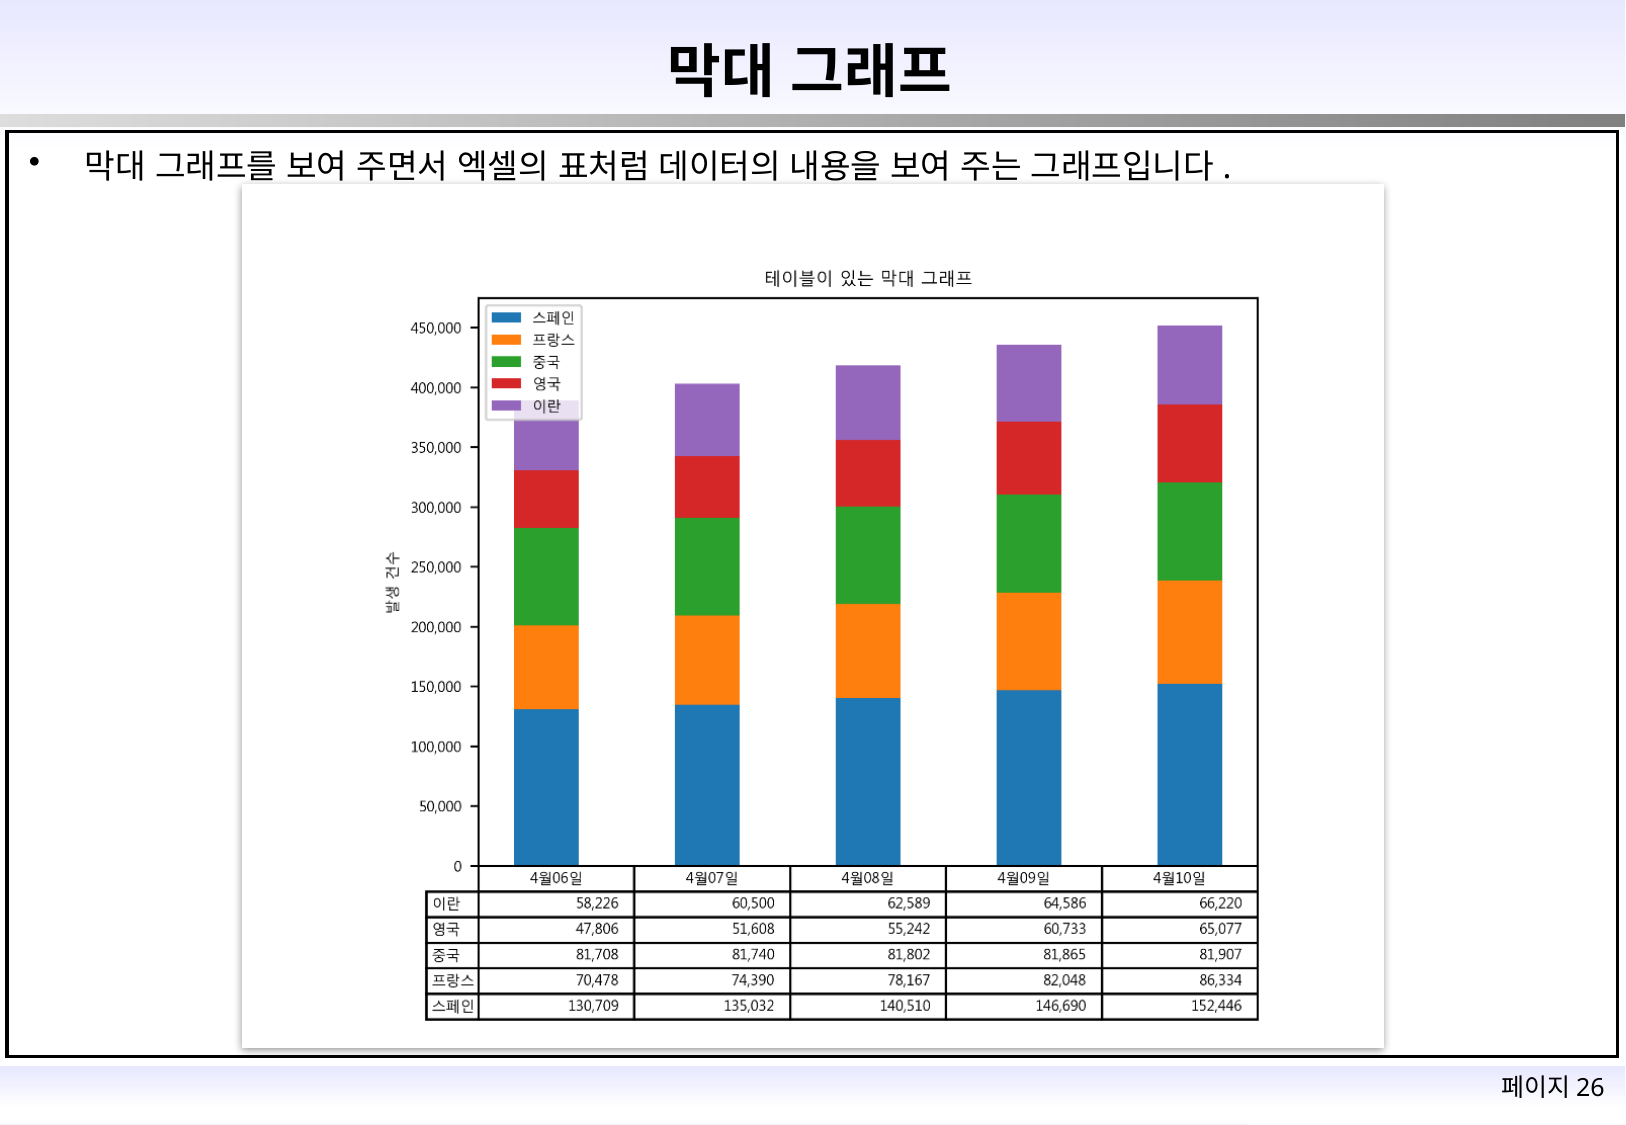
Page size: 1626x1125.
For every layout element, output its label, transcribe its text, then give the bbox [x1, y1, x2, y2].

list 막대 그래프를 보여 주면서 엑셀의 표처럼 데이터의 내용을 보여 주는 그래프입니다. [13, 137, 1625, 791]
title 막대 그래프 [207, 24, 1412, 113]
picture [255, 198, 1370, 1034]
